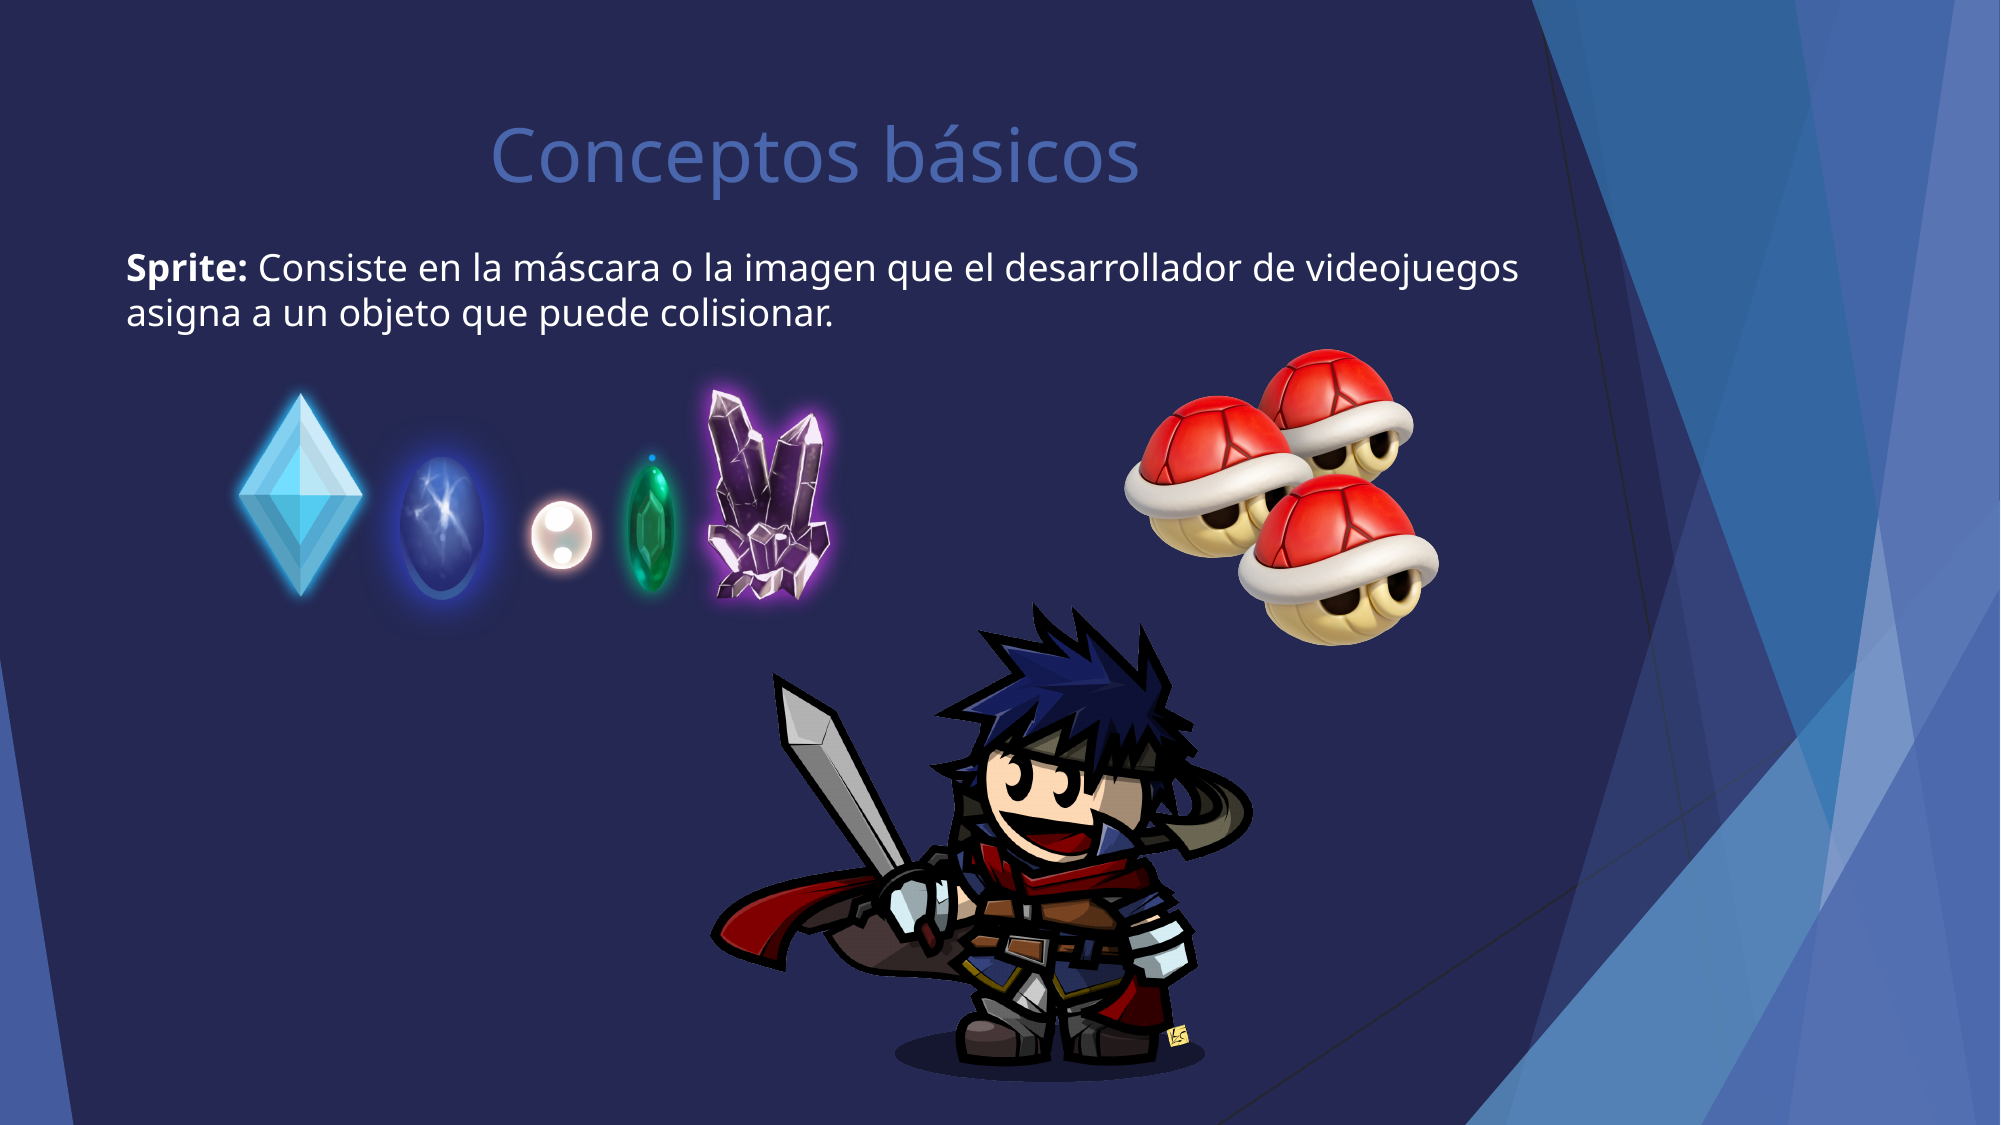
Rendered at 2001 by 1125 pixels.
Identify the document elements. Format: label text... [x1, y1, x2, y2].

picture [195, 336, 1440, 1082]
title Conceptos básicos [111, 99, 1522, 236]
text_box Sprite: Consiste en la máscara o la imagen que el desarrollador de videojuegos asigna a un objeto que puede colisionar. [111, 236, 1544, 342]
